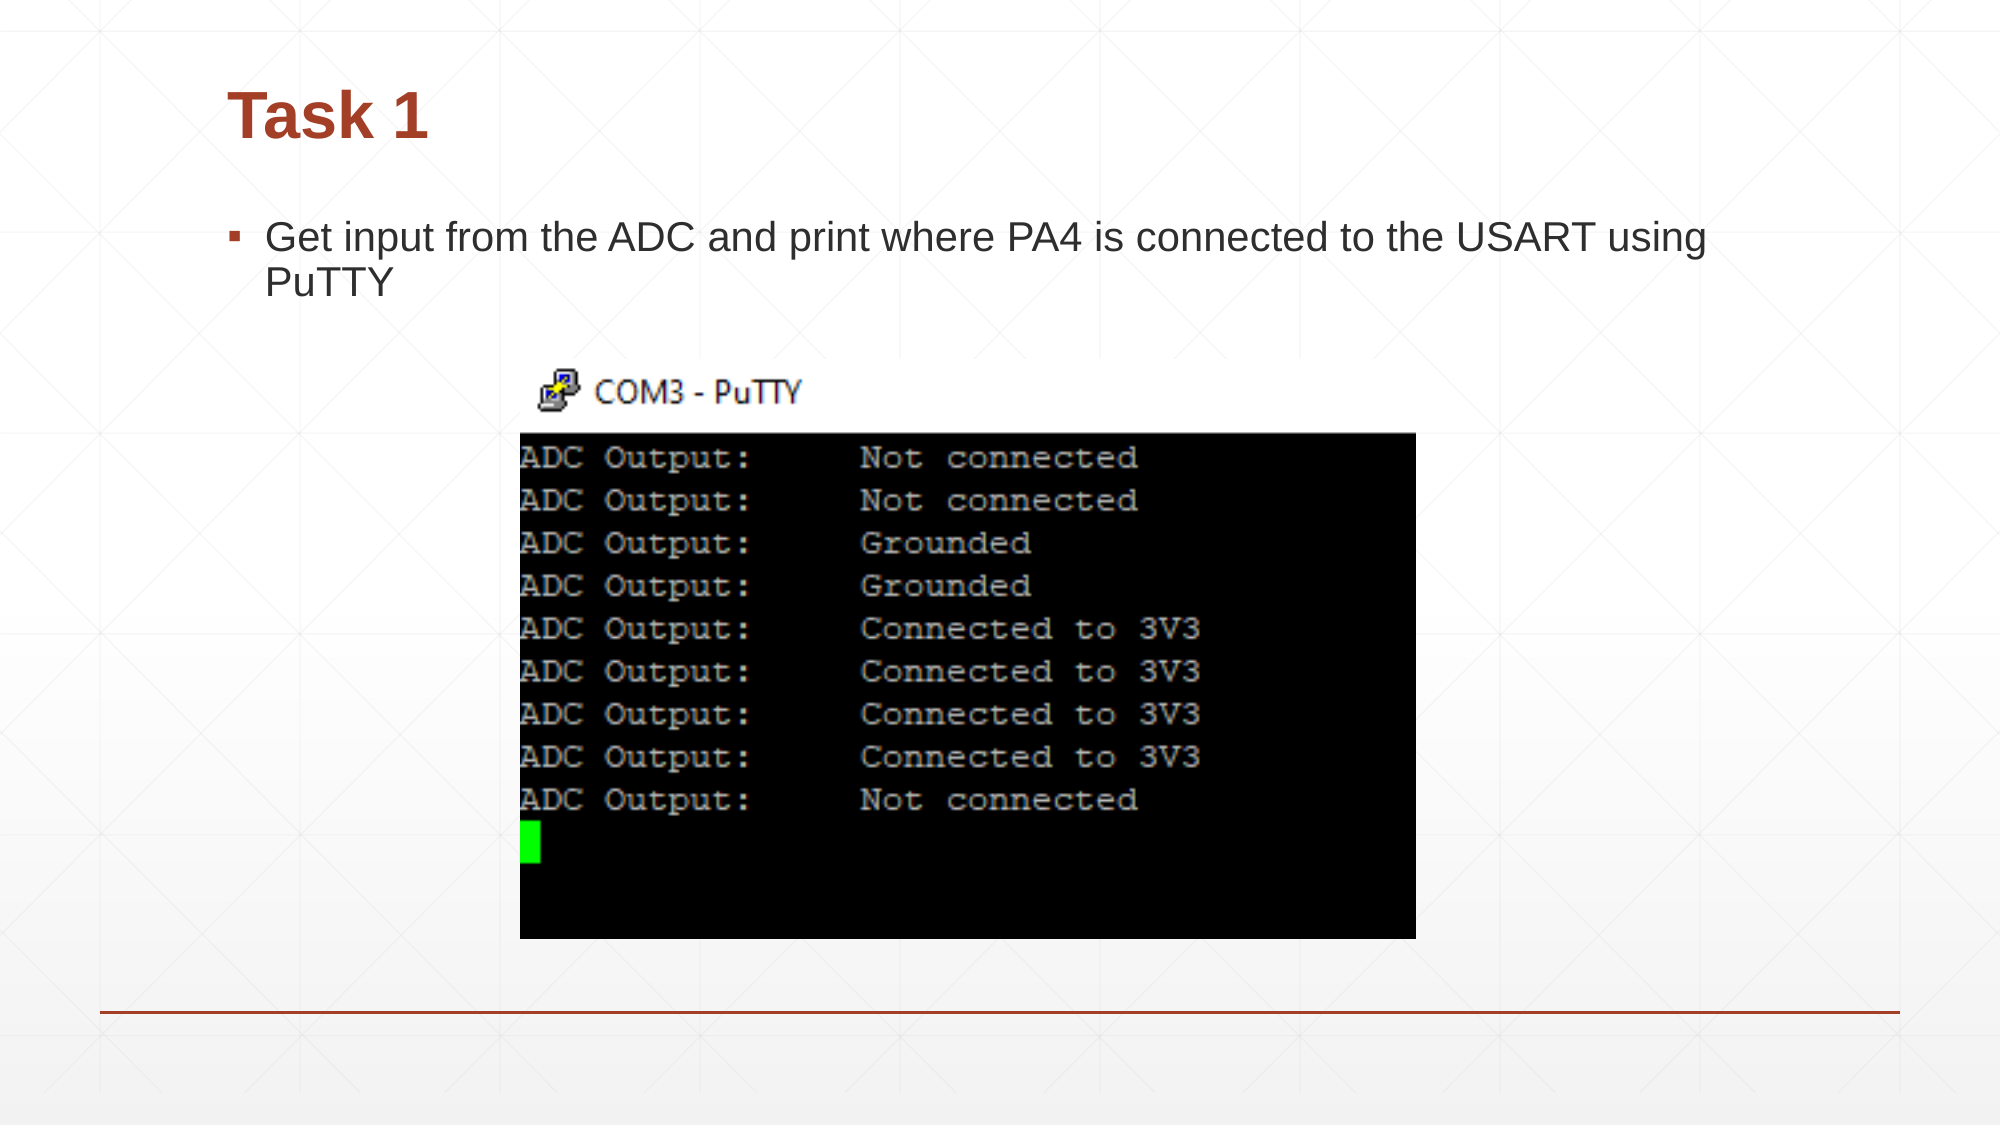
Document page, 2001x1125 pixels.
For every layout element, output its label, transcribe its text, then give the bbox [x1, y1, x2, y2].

title Task 1 [212, 0, 1788, 161]
picture [520, 359, 1416, 939]
list Get input from the ADC and print where PA4 is connected to the USART using PuTTY [212, 207, 1724, 360]
